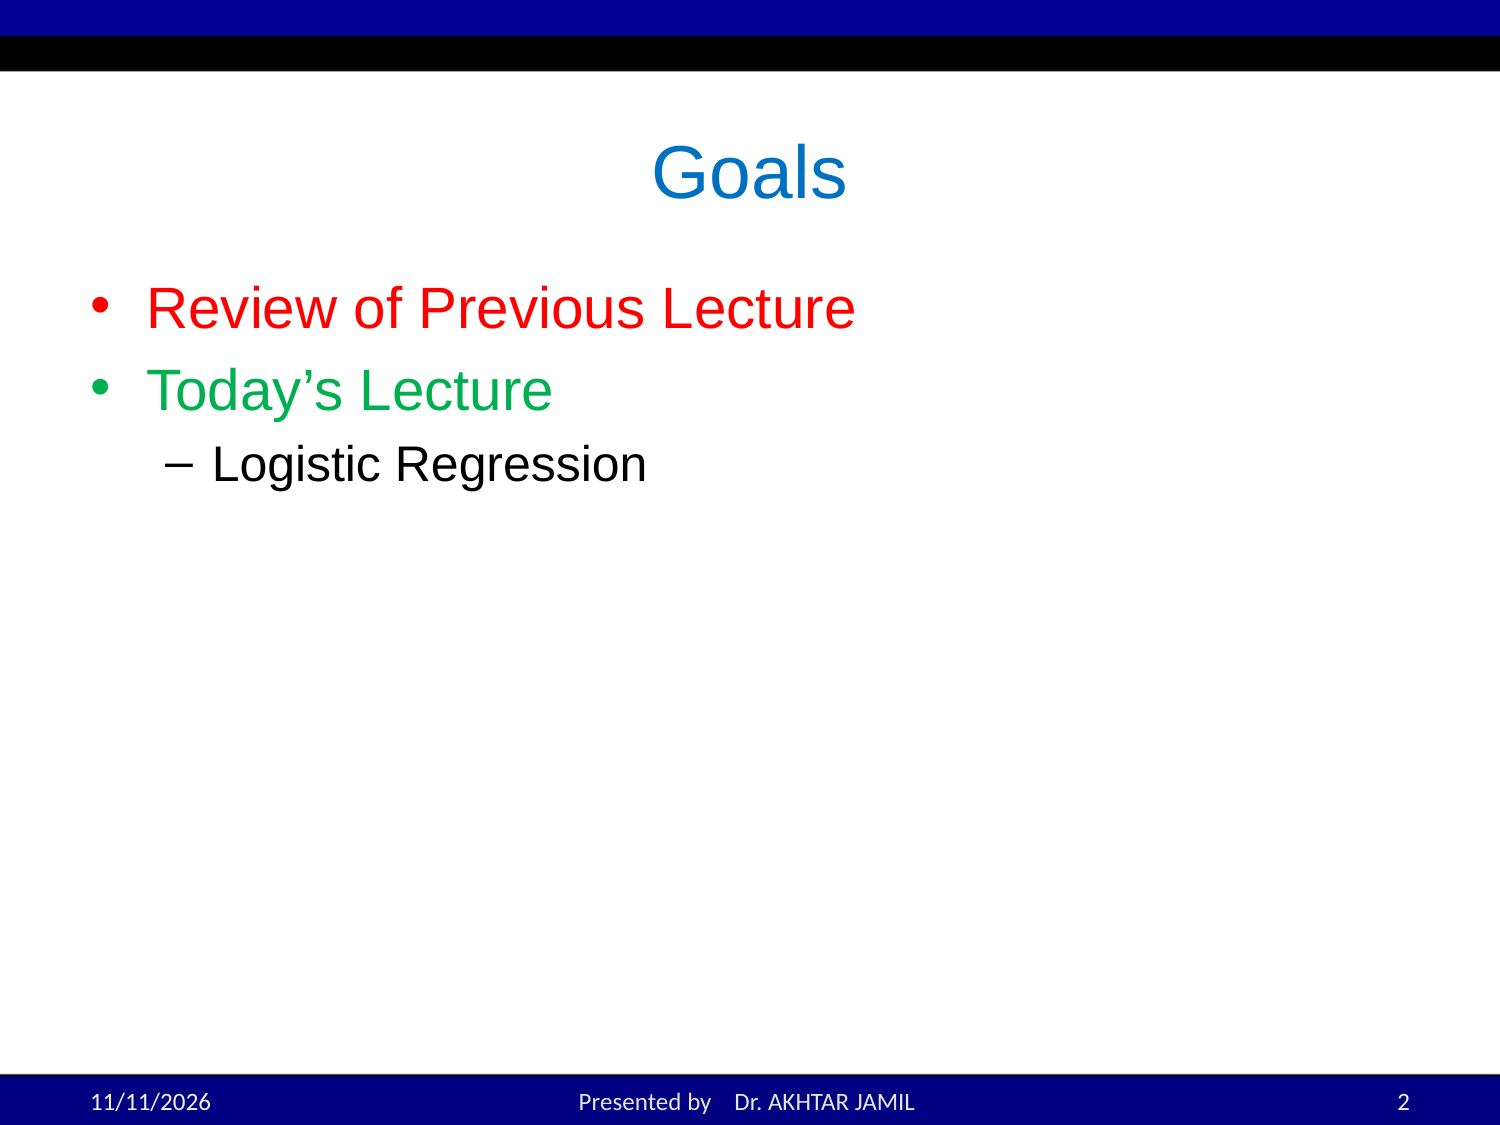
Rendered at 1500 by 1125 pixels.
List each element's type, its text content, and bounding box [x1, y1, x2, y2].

list Review of Previous Lecture Today’s Lecture Logistic Regression [75, 262, 1425, 1005]
picture [0, 0, 1500, 1125]
title Goals [75, 99, 1425, 238]
slide_number 2 [1074, 1062, 1425, 1125]
footer Presented by Dr. AKHTAR JAMIL [512, 1062, 988, 1125]
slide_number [75, 1062, 425, 1125]
